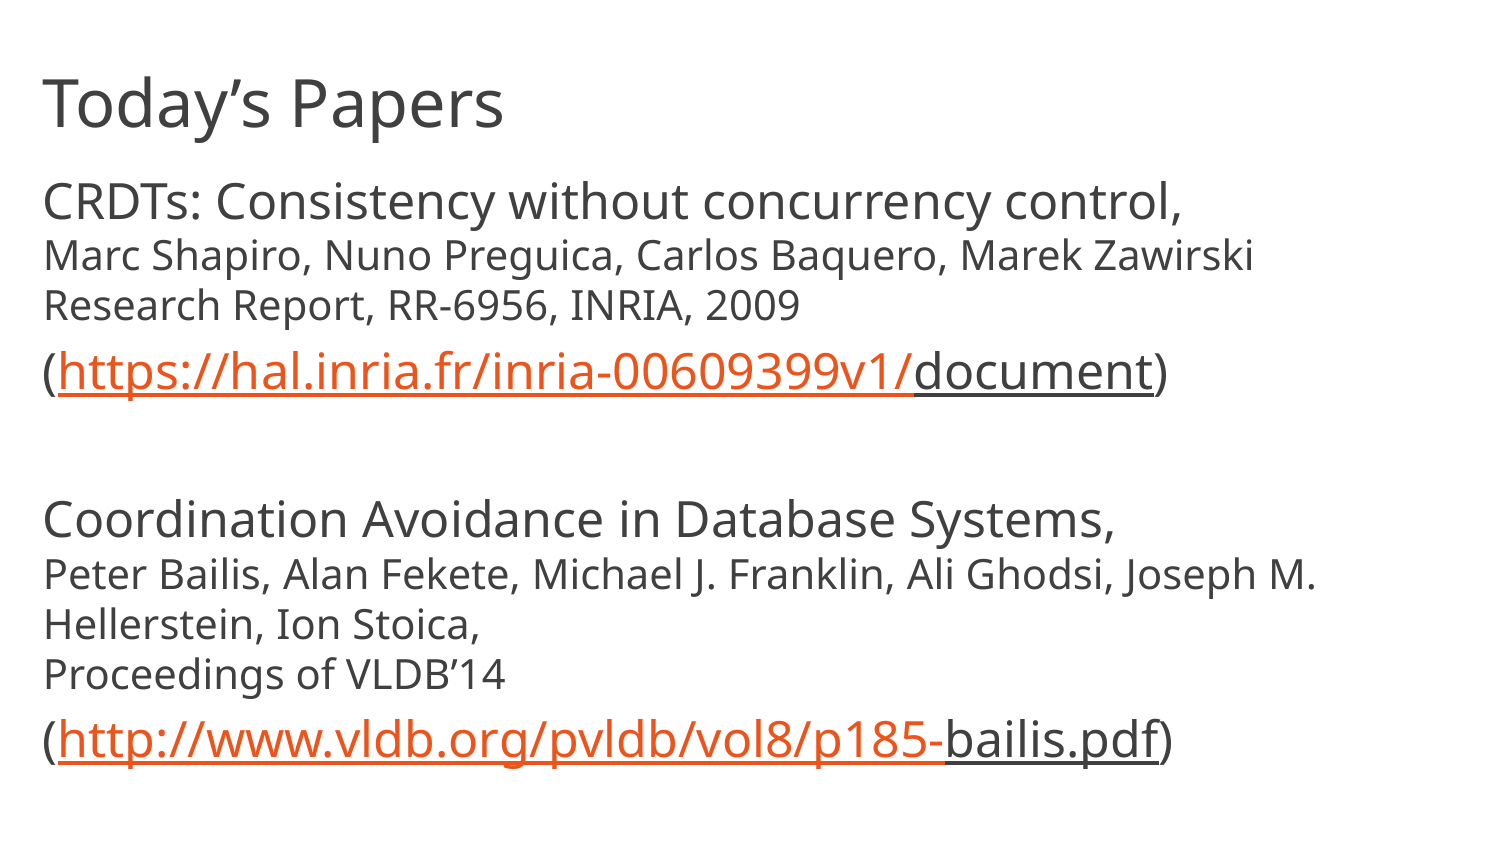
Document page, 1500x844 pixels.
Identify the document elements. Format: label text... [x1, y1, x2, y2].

list CRDTs: Consistency without concurrency control, Marc Shapiro, Nuno Preguica, Carlos Baquero, Marek Zawirski Research Report, RR-6956, INRIA, 2009 (https://hal.inria.fr/inria-00609399v1/document) Coordination Avoidance in Database Systems, Peter Bailis, Alan Fekete, Michael J. Franklin, Ali Ghodsi, Joseph M. Hellerstein, Ion Stoica, Proceedings of VLDB’14 (http://www.vldb.org/pvldb/vol8/p185-bailis.pdf) [27, 161, 1409, 835]
title Today’s Papers [27, 30, 1480, 172]
